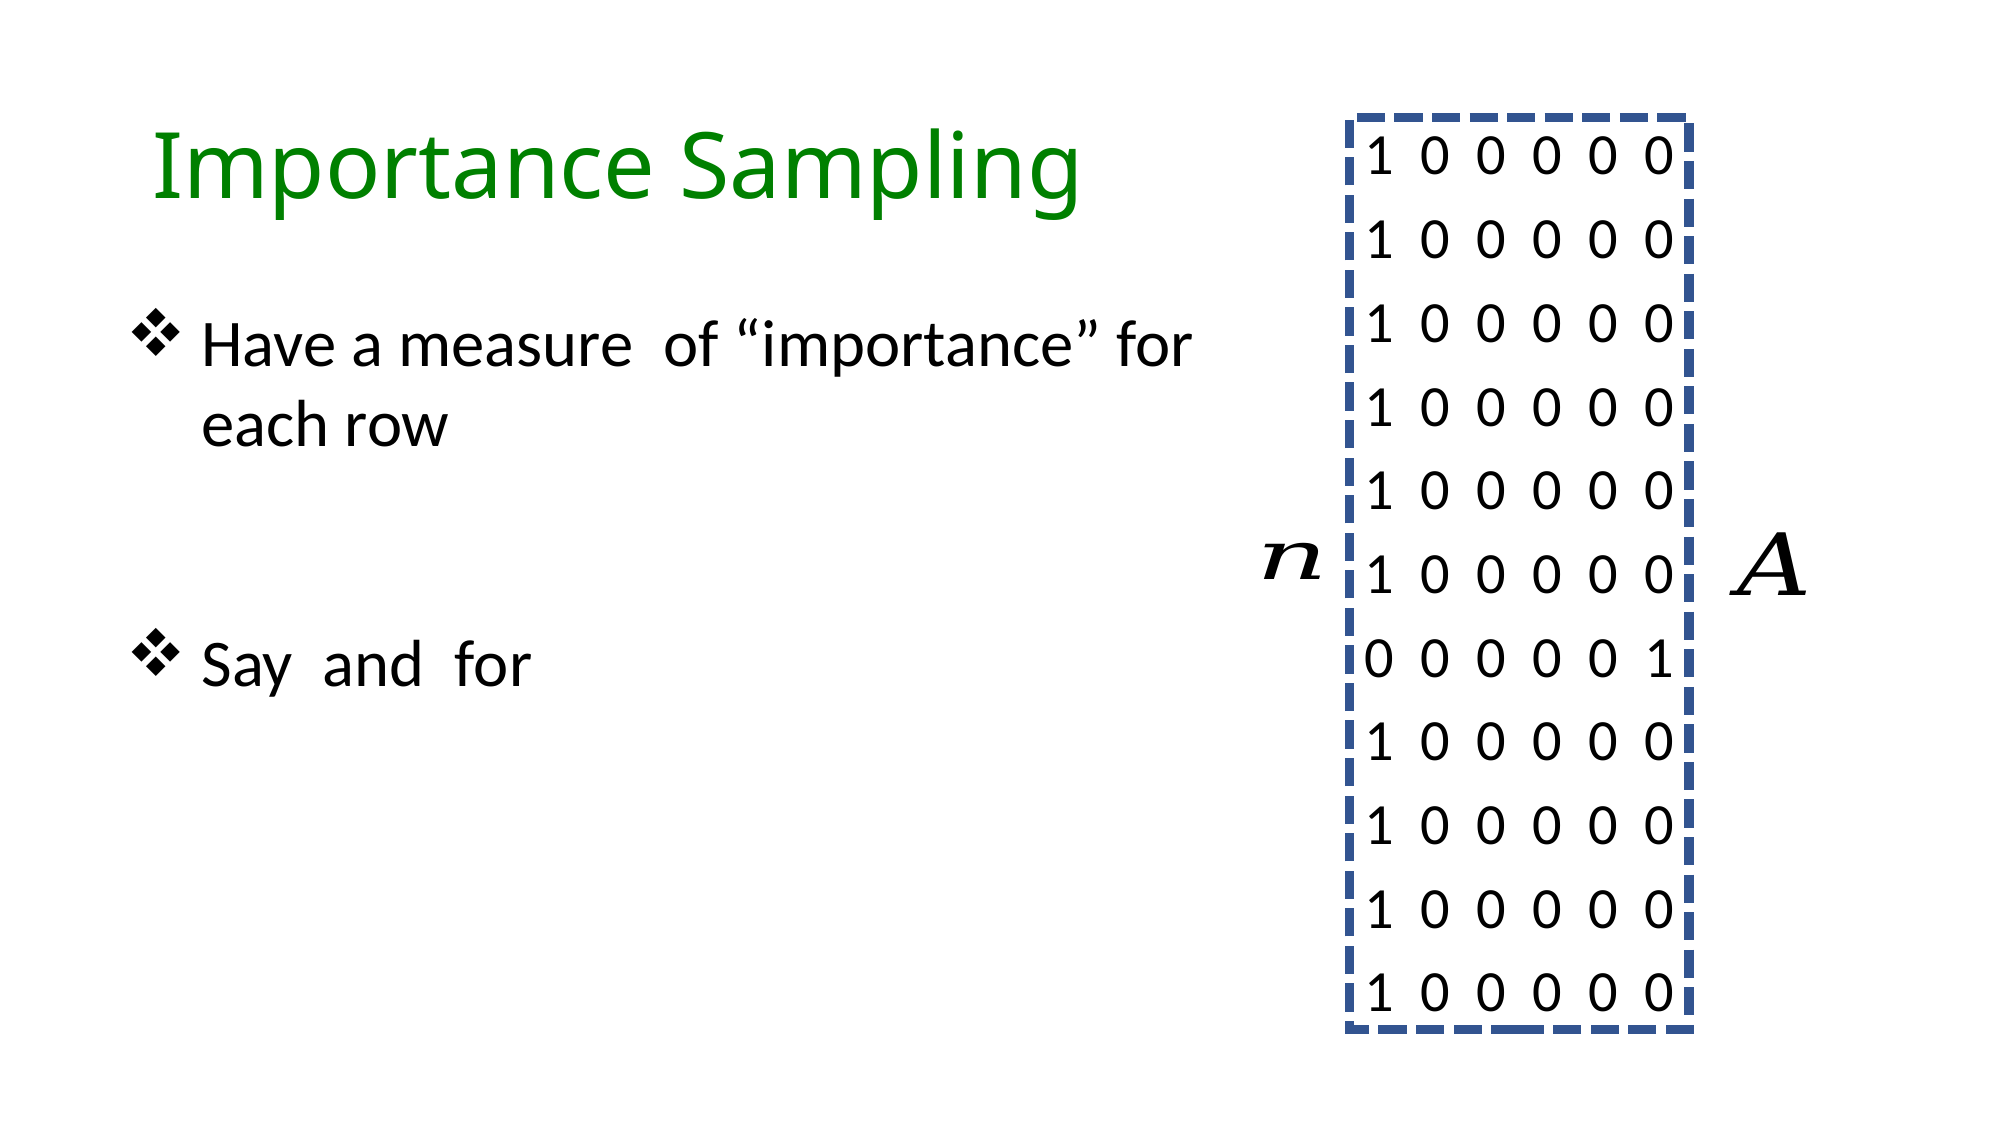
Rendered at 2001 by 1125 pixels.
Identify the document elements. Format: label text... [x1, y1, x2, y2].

text_box [1349, 116, 1690, 1031]
title Importance Sampling [137, 59, 1863, 278]
text_box 1 0 0 0 0 0 1 0 0 0 0 0 1 0 0 0 0 0 1 0 0 0 0 0 1 0 0 0 0 0 1 0 0 0 0 0 0 0 0 0 0 1 1 0 0 0 0 0 1 0 0 0 0 0 1 0 0 0 0 0 1 0 0 0 0 0 [1349, 117, 1742, 1095]
